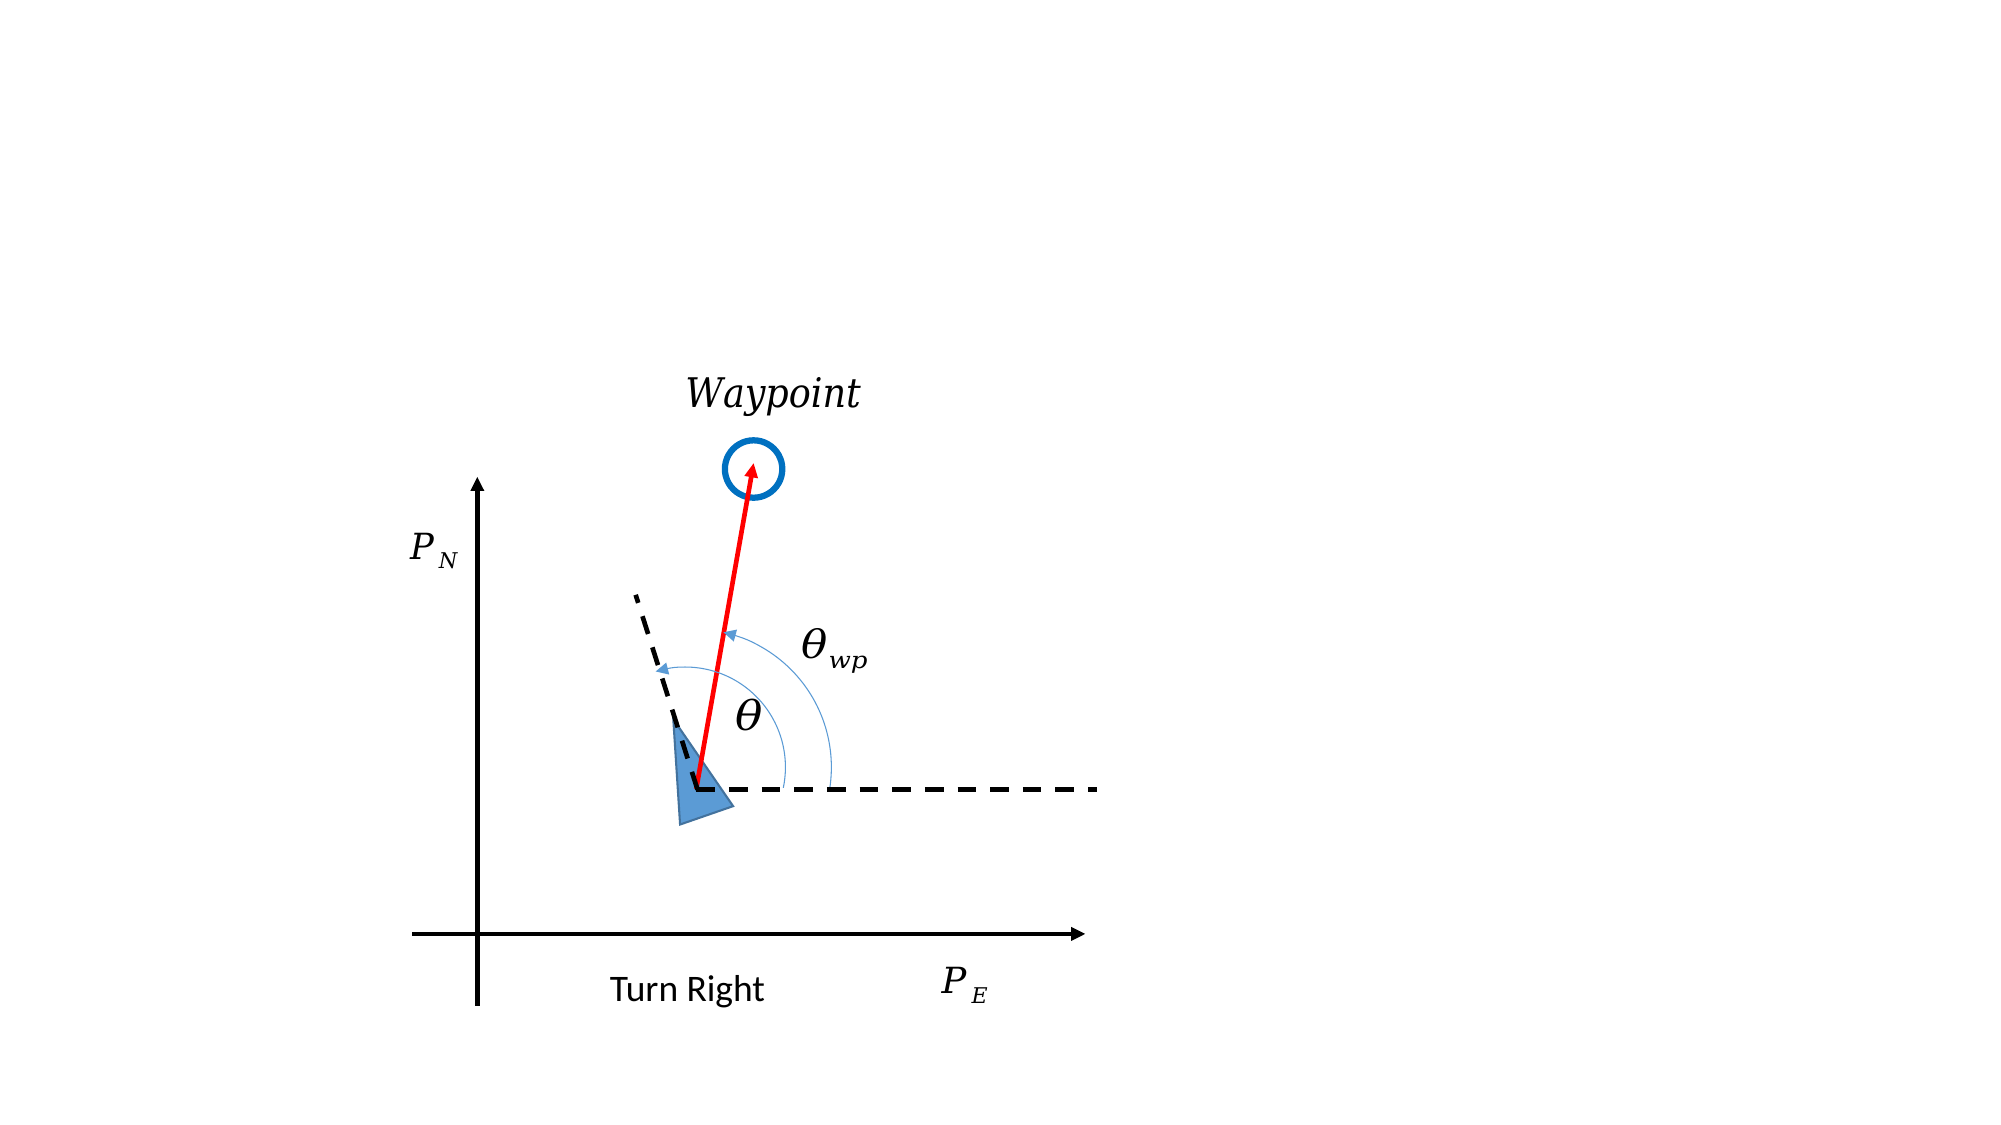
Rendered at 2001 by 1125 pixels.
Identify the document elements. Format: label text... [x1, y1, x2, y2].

text_box [676, 790, 735, 826]
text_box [696, 463, 754, 789]
text_box [724, 439, 784, 499]
text_box [754, 642, 832, 789]
text_box [754, 693, 786, 788]
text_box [635, 594, 698, 790]
text_box Turn Right [595, 956, 781, 1017]
